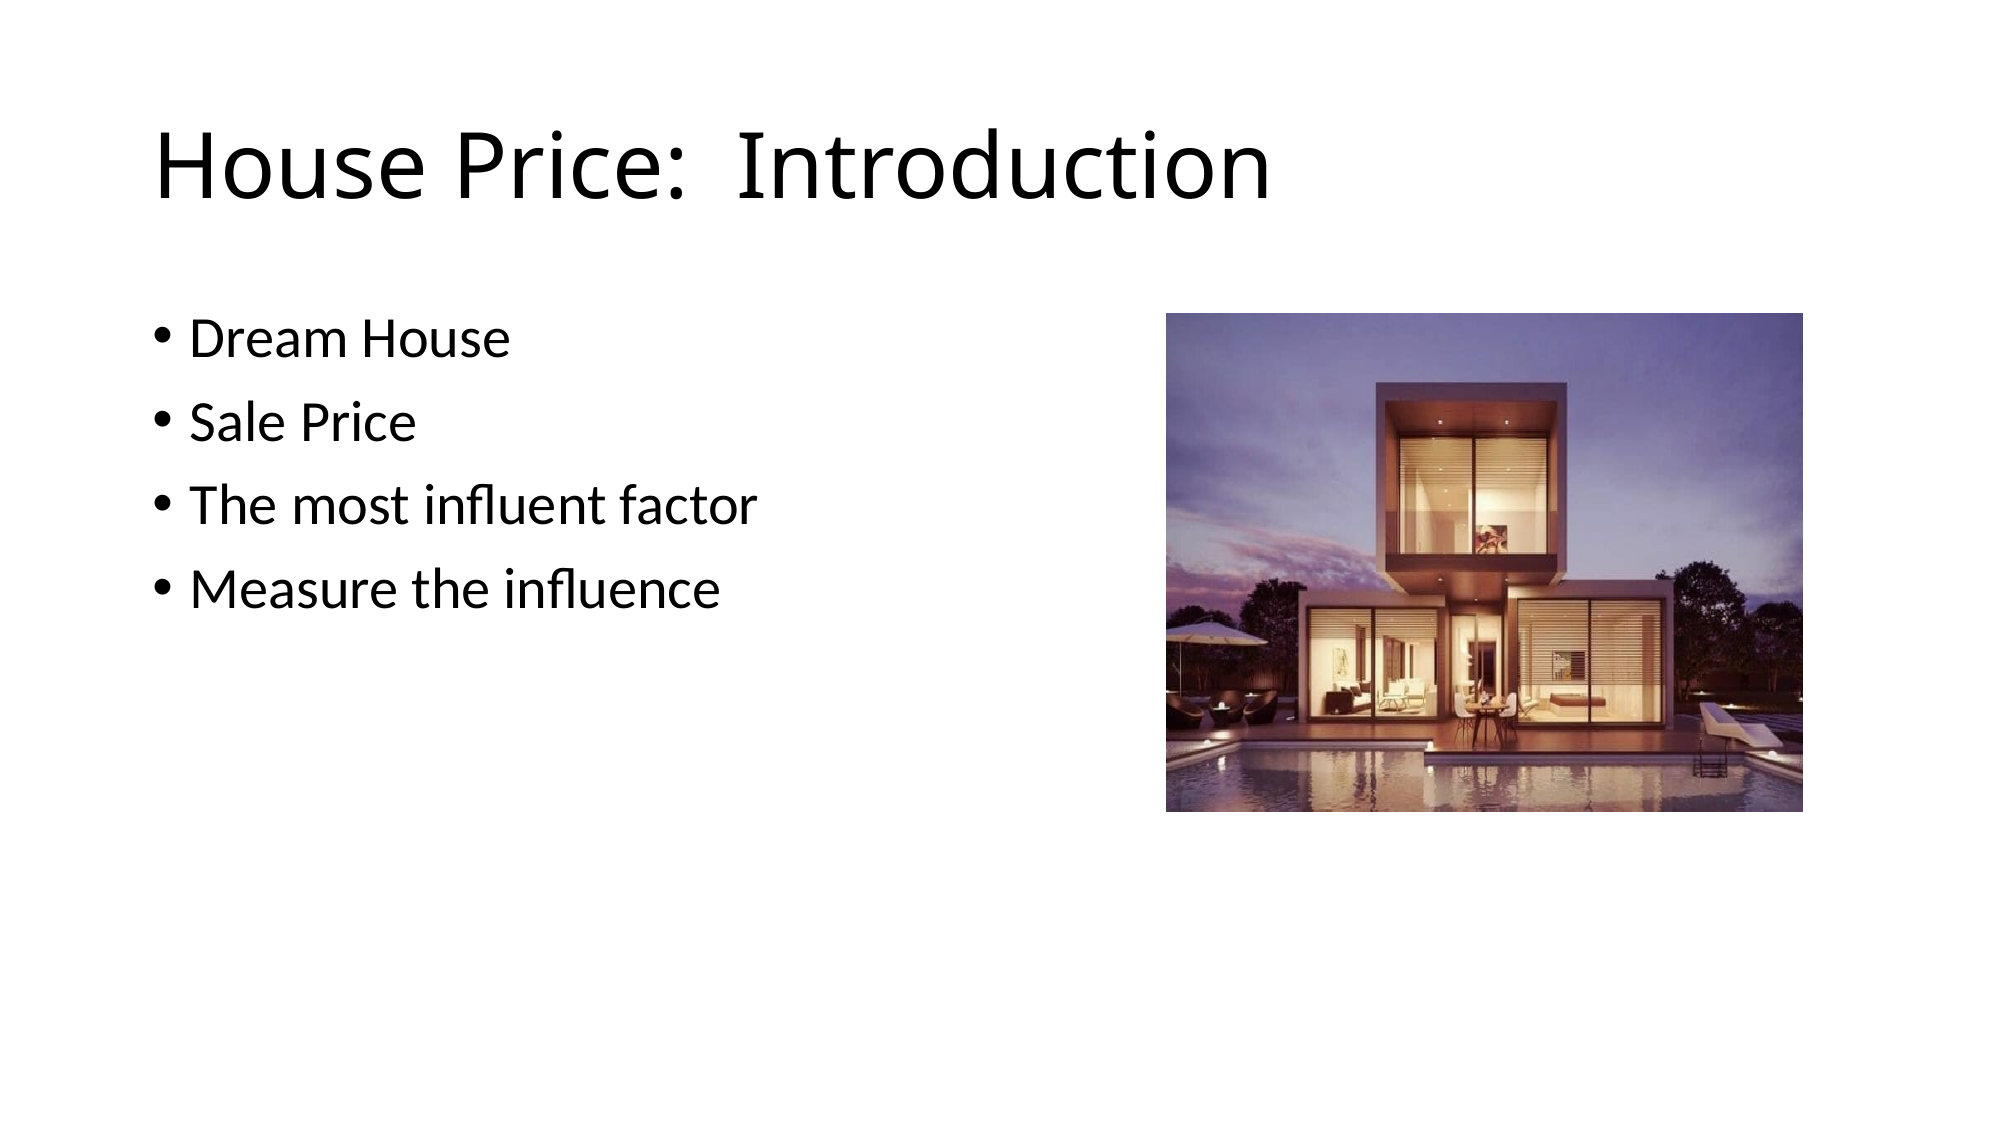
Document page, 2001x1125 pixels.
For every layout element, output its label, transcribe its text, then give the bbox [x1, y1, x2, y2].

list Dream House Sale Price The most influent factor Measure the influence [137, 299, 1863, 1014]
title House Price: Introduction [137, 59, 1863, 278]
picture [1166, 313, 1803, 812]
